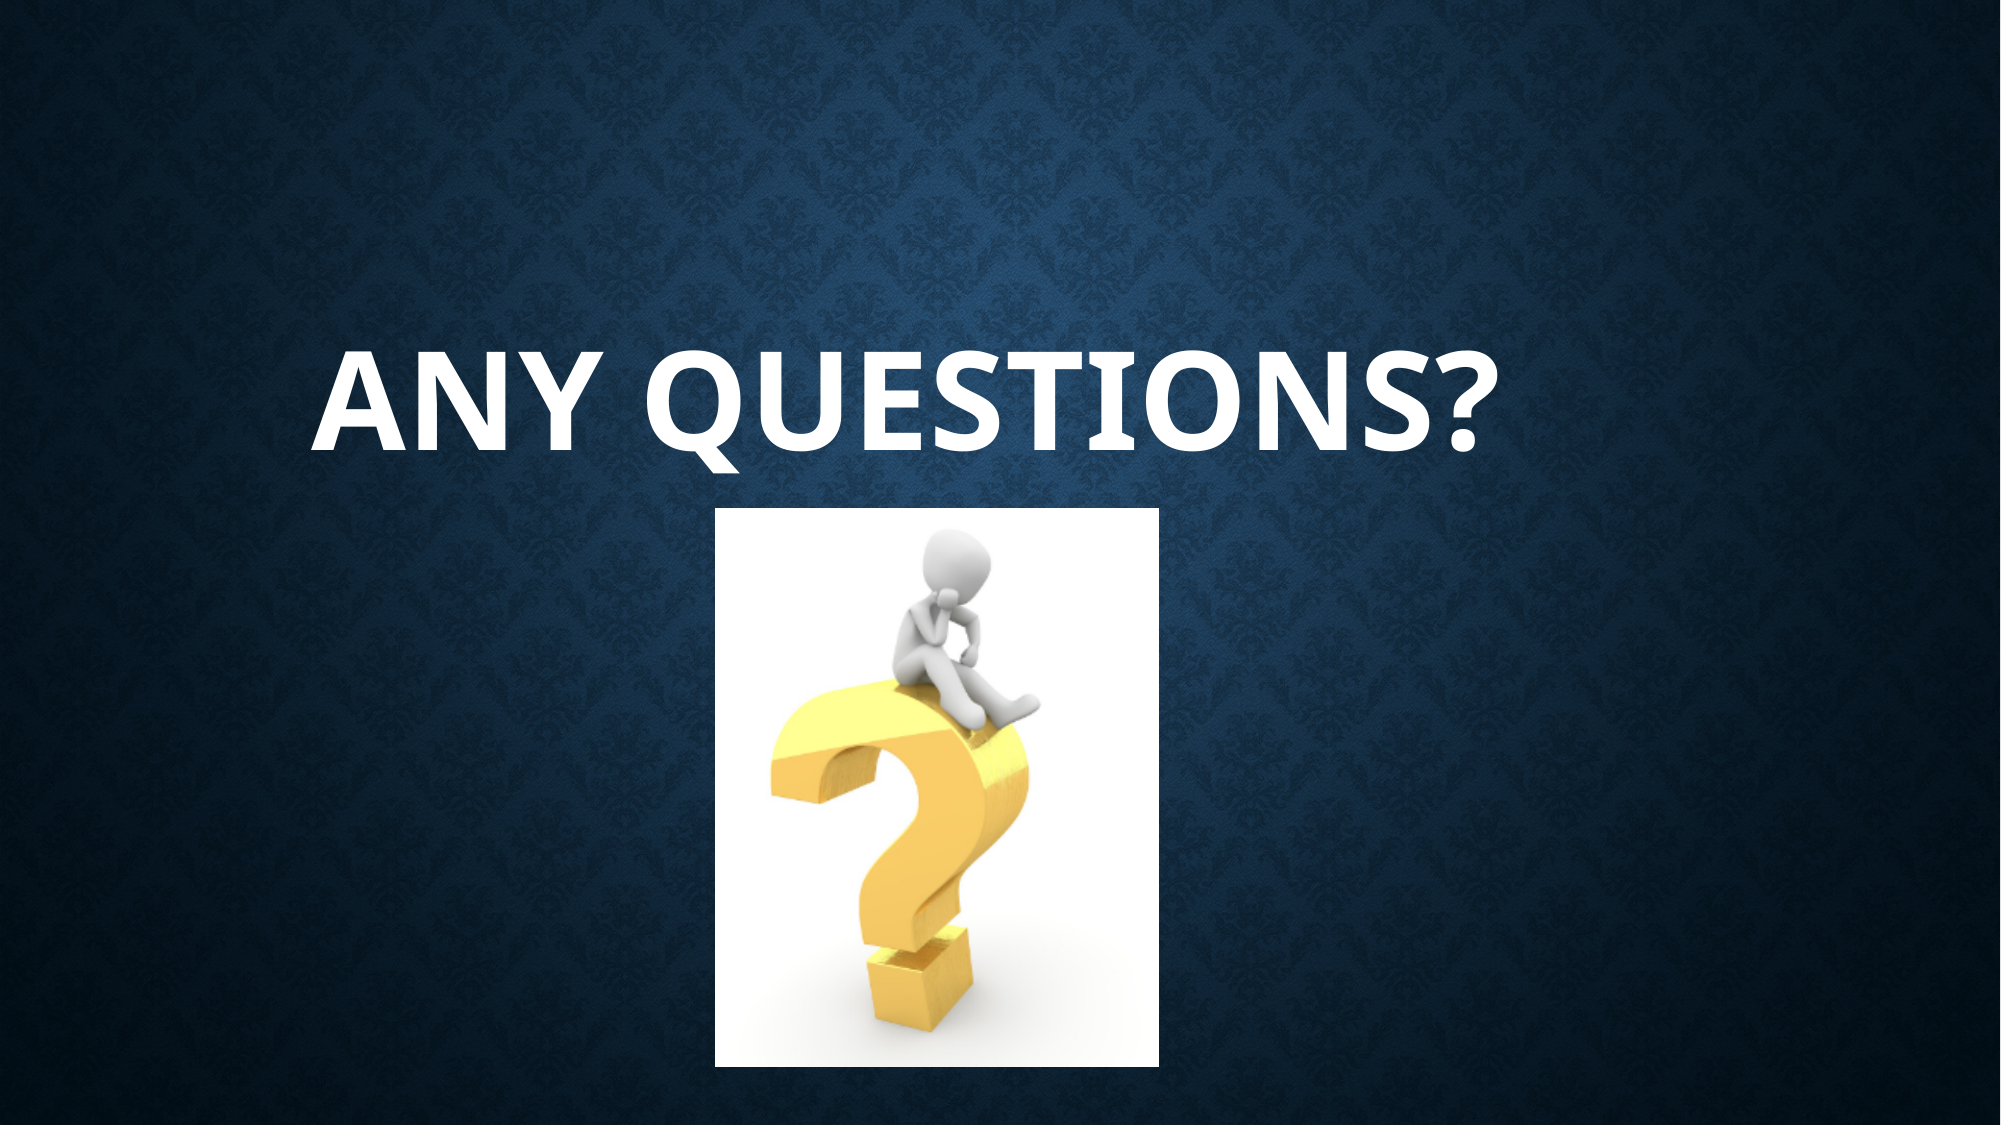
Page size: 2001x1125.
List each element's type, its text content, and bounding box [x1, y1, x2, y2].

title Any questions? [150, 99, 1663, 488]
picture [715, 508, 1159, 1067]
